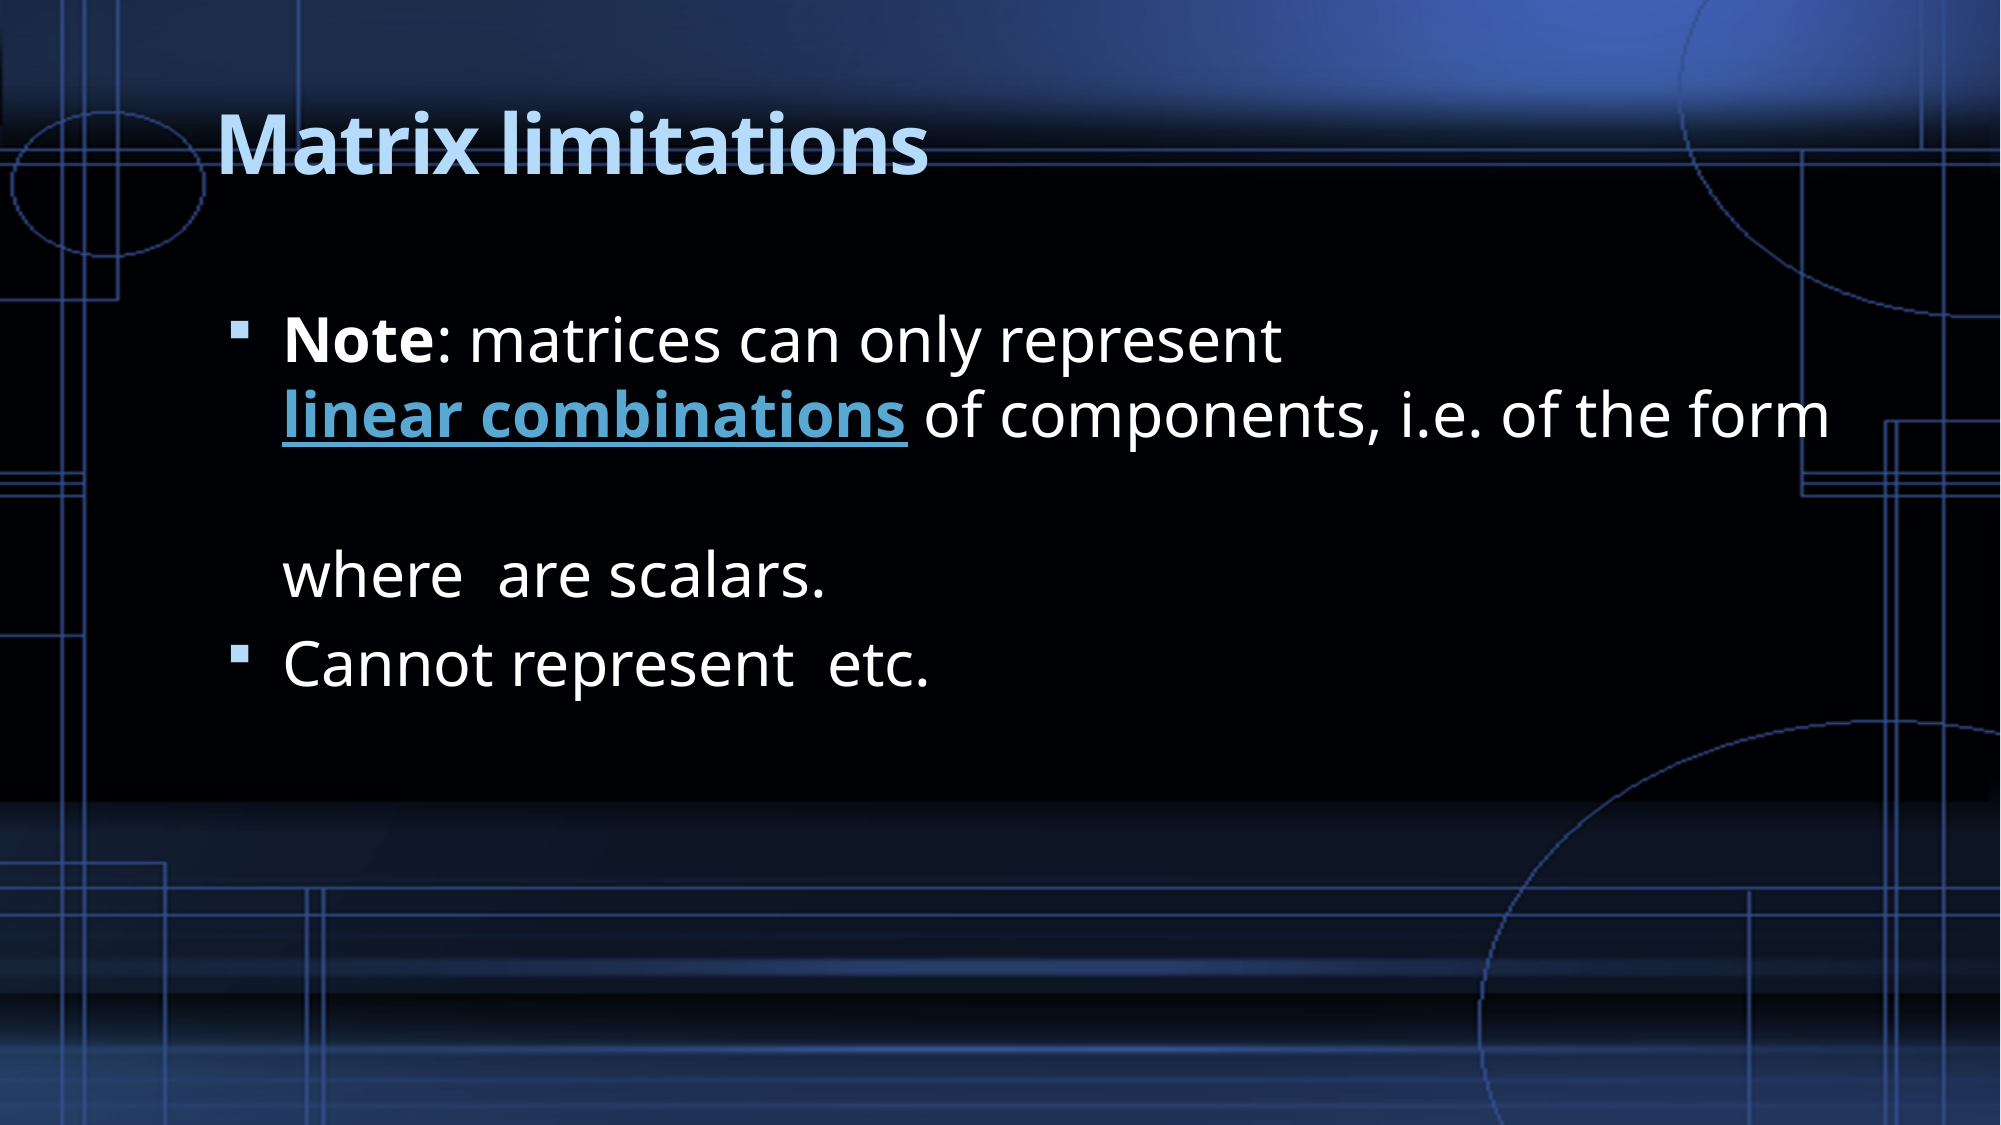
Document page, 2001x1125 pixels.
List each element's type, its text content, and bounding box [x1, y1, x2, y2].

picture [0, 0, 2001, 1125]
title Matrix limitations [200, 83, 1900, 234]
